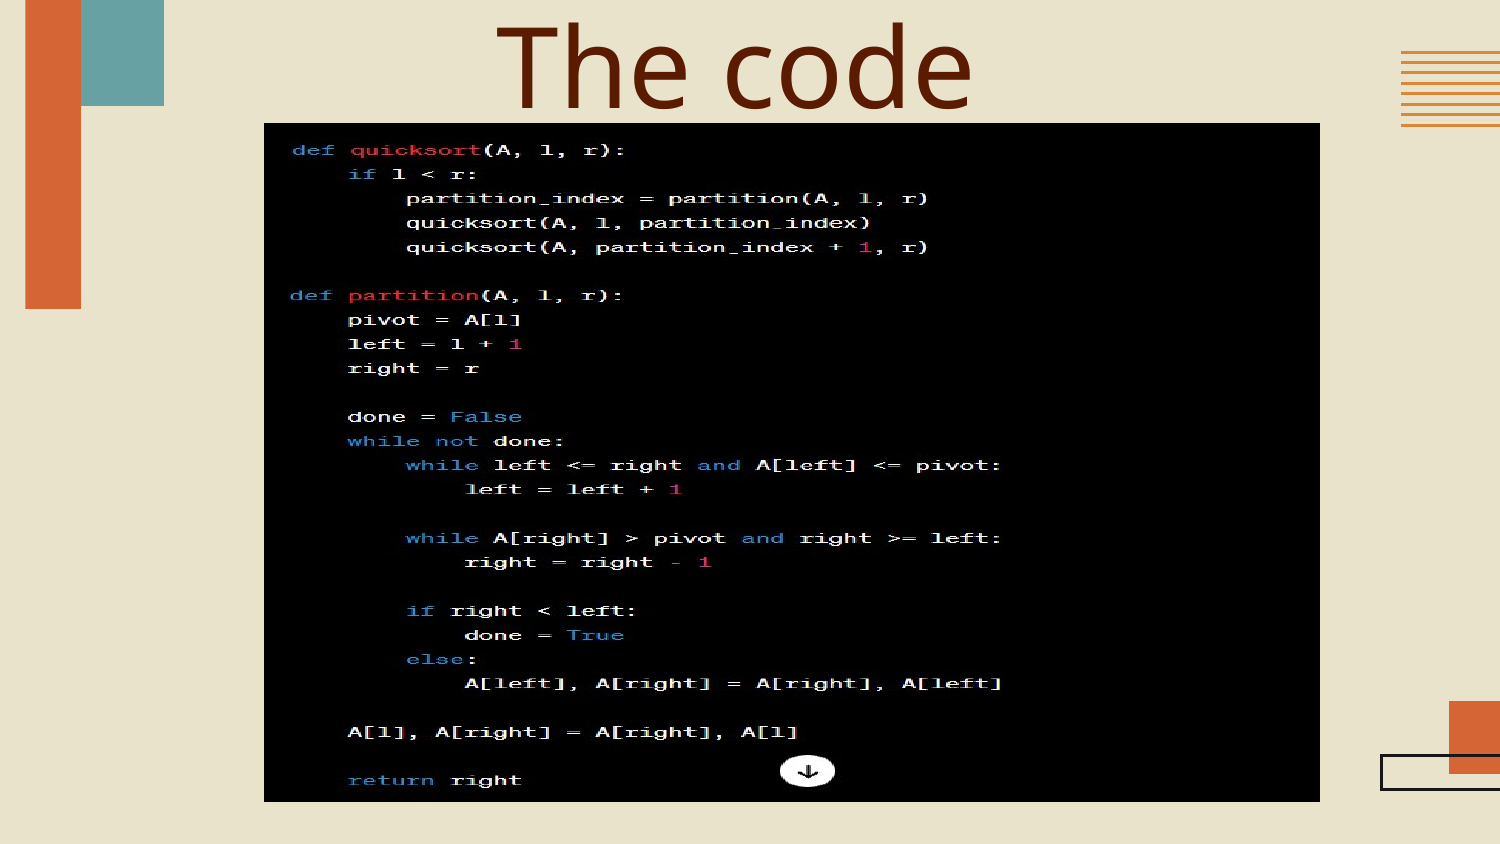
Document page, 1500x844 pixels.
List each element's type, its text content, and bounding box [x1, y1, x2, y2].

title The code [180, 0, 1294, 180]
picture [264, 123, 1320, 802]
